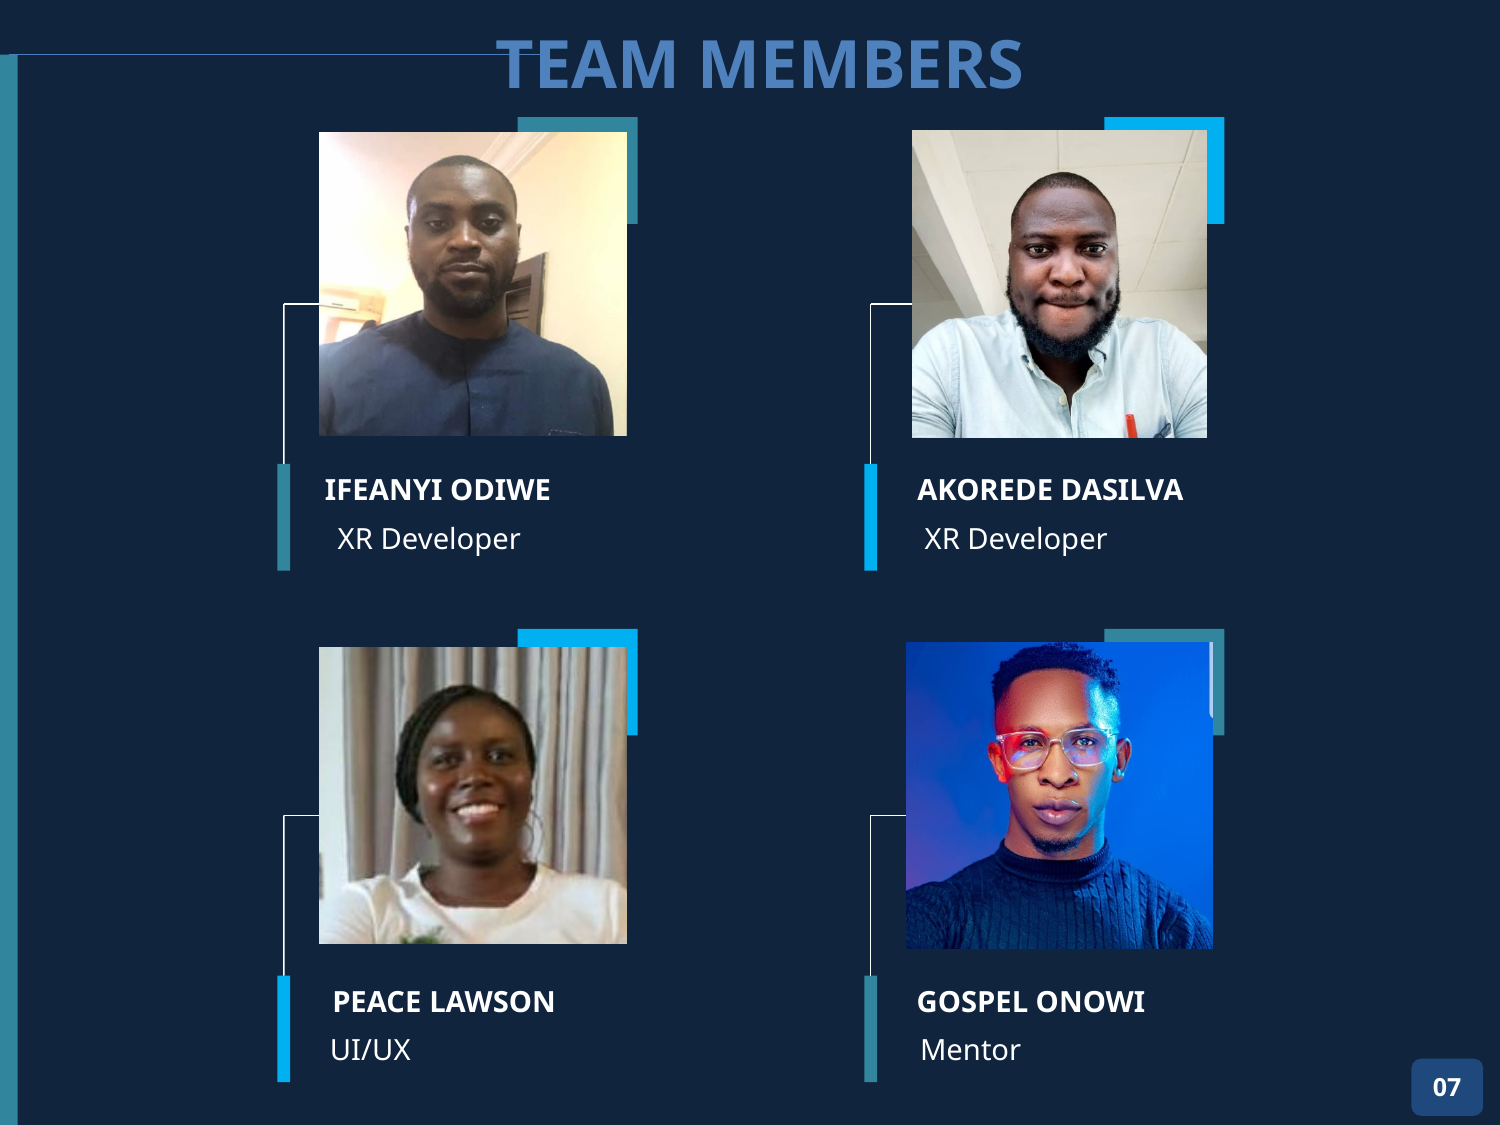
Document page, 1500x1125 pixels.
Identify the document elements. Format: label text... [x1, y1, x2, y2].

title TEAM MEMBERS [85, 9, 1436, 114]
text_box [1409, 1056, 1486, 1118]
text_box 07 [1418, 1064, 1477, 1110]
text_box [0, 52, 20, 1125]
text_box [277, 116, 1225, 1083]
